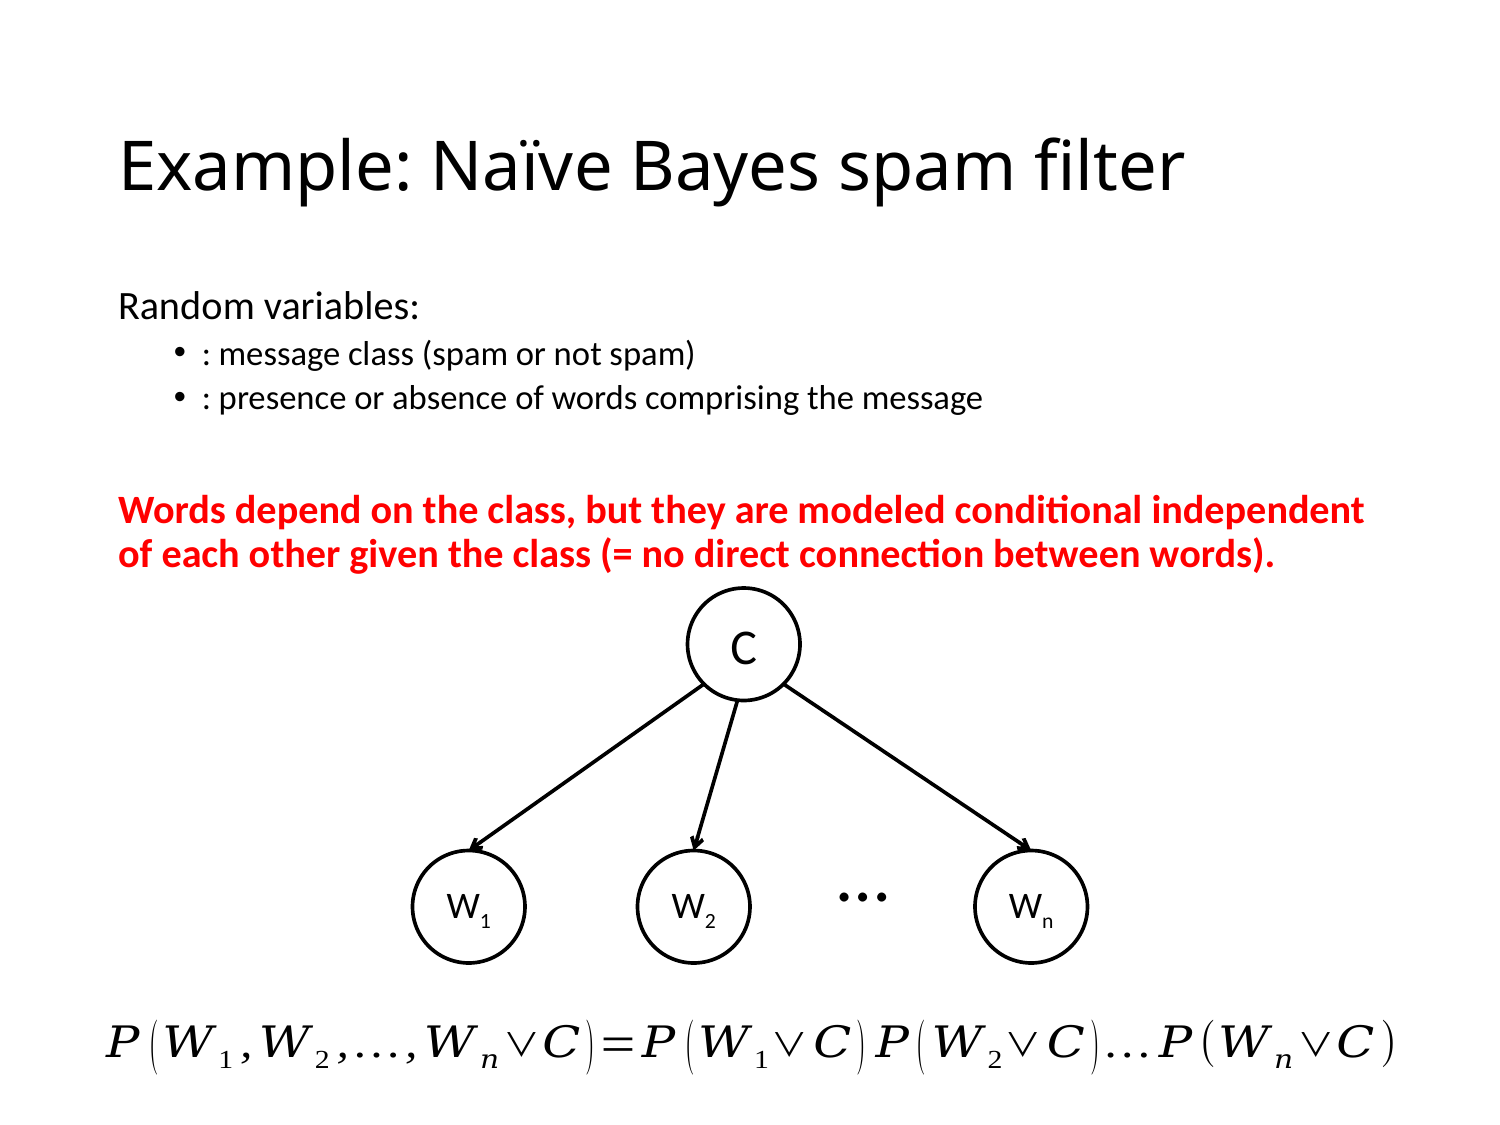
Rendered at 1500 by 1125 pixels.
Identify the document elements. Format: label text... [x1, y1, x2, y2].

title Example: Naïve Bayes spam filter [103, 59, 1397, 278]
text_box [412, 587, 1088, 963]
